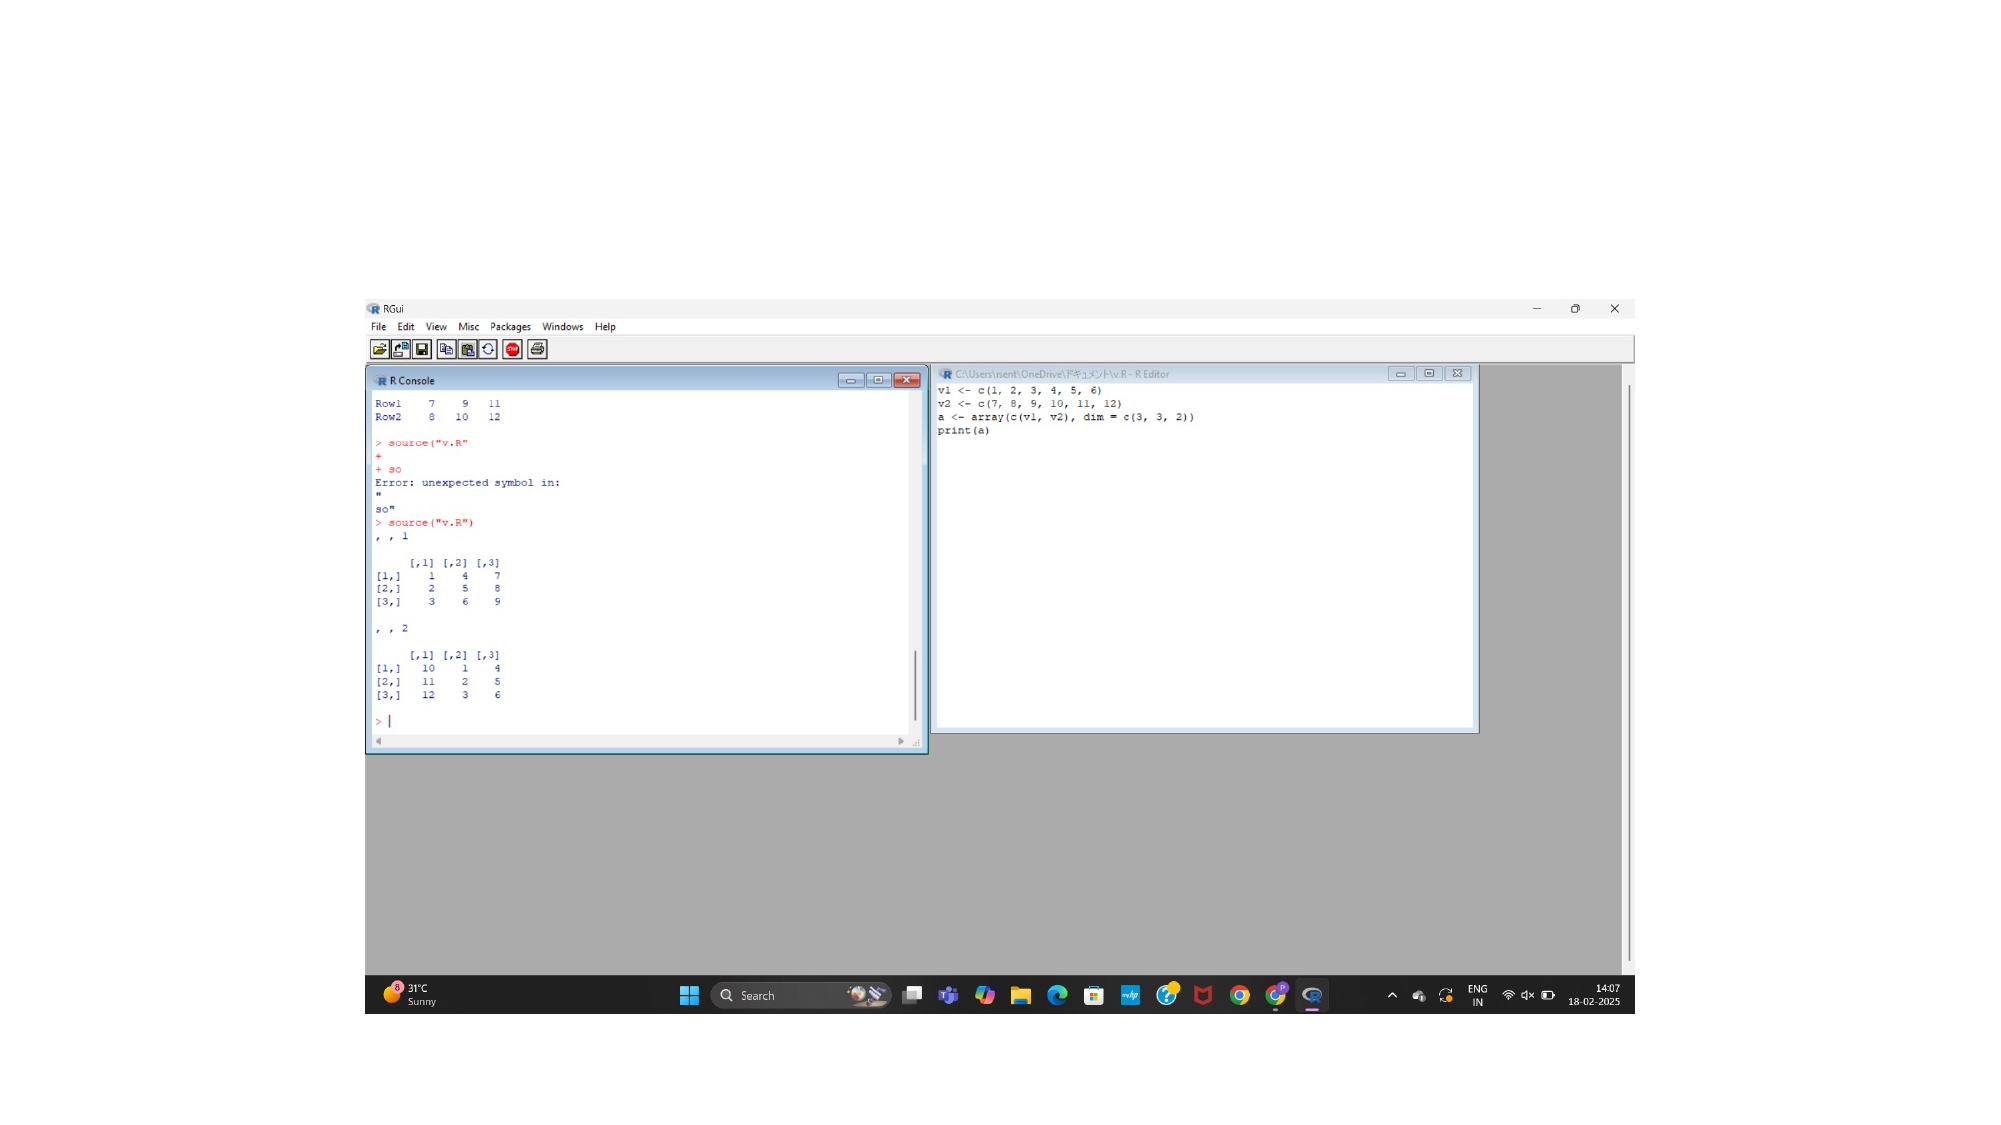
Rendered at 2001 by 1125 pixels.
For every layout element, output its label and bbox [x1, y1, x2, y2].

list [365, 299, 1635, 1014]
